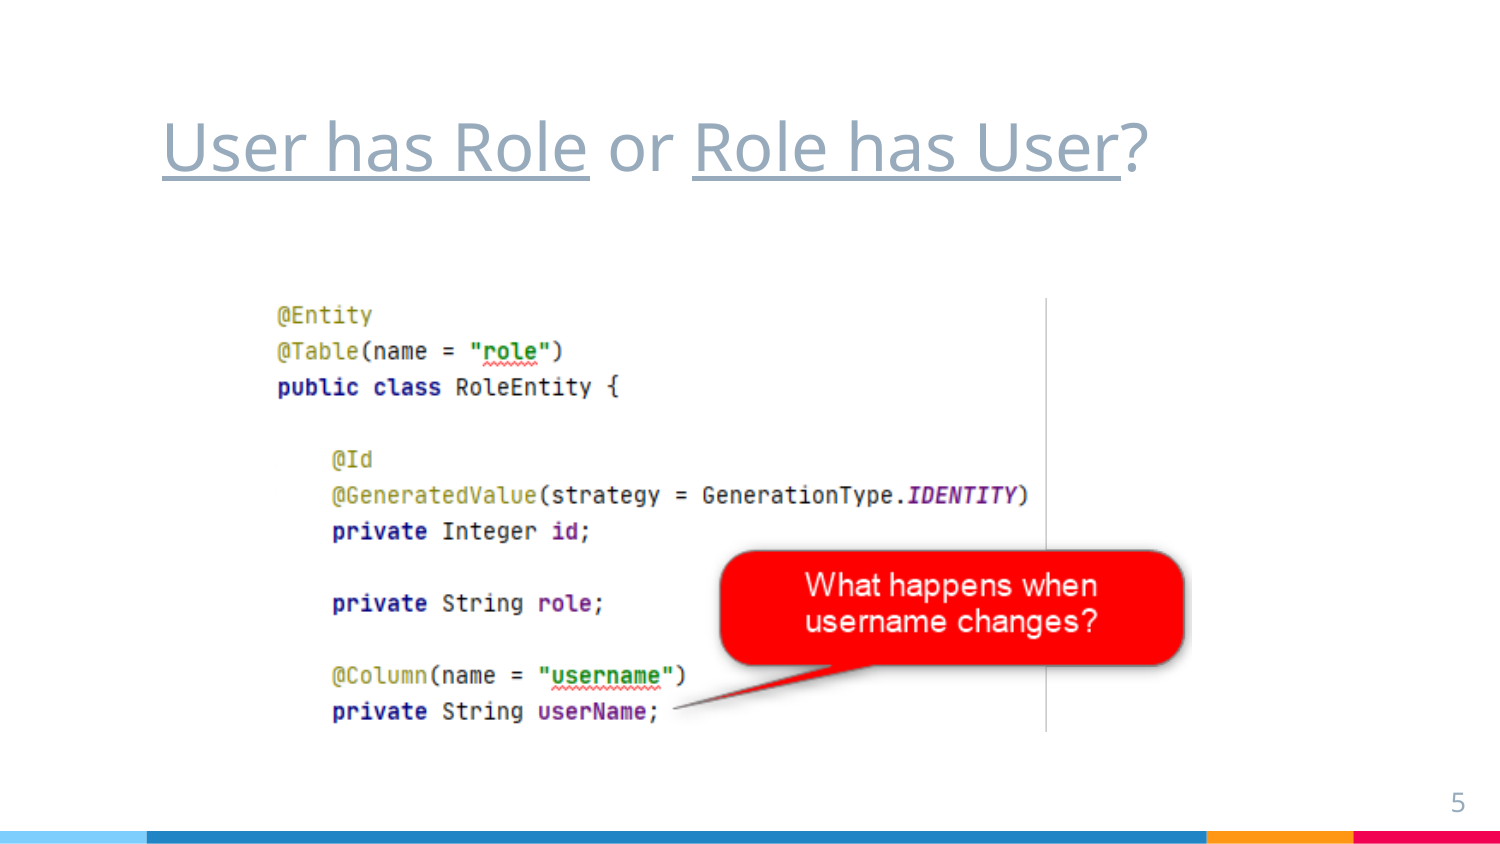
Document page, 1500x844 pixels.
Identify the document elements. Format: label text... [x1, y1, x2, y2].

picture [276, 298, 1192, 732]
slide_number 5 [1391, 770, 1482, 822]
title User has Role or Role has User? [146, 58, 1207, 200]
